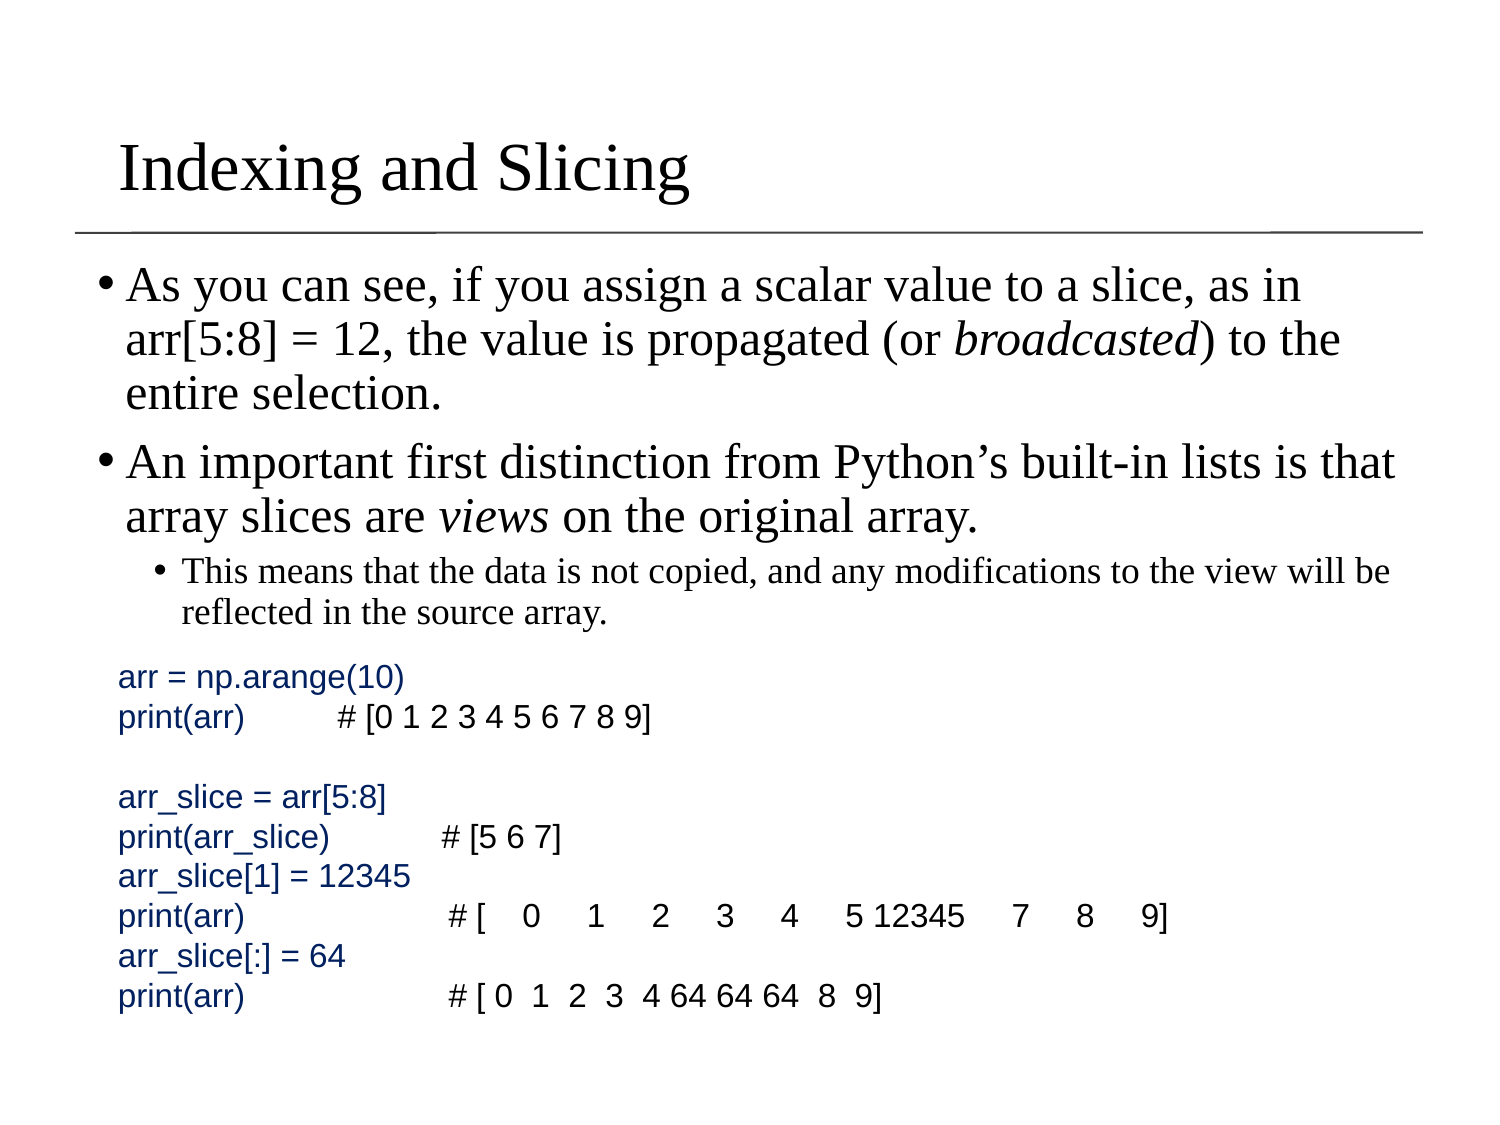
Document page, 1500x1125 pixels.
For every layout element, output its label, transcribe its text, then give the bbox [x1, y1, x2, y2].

text_box arr = np.arange(10) print(arr) # [0 1 2 3 4 5 6 7 8 9] arr_slice = arr[5:8] print(arr_slice) # [5 6 7] arr_slice[1] = 12345 print(arr) # [ 0 1 2 3 4 5 12345 7 8 9] arr_slice[:] = 64 print(arr) # [ 0 1 2 3 4 64 64 64 8 9] [103, 647, 1374, 1022]
title Indexing and Slicing [103, 59, 1397, 250]
list As you can see, if you assign a scalar value to a slice, as in arr[5:8] = 12, the value is propagated (or broadcasted) to the entire selection. An important first distinction from Python’s built-in lists is that array slices are views on the original array. This means that the data is not copied, and any modifications to the view will be reflected in the source array. [82, 250, 1467, 1093]
